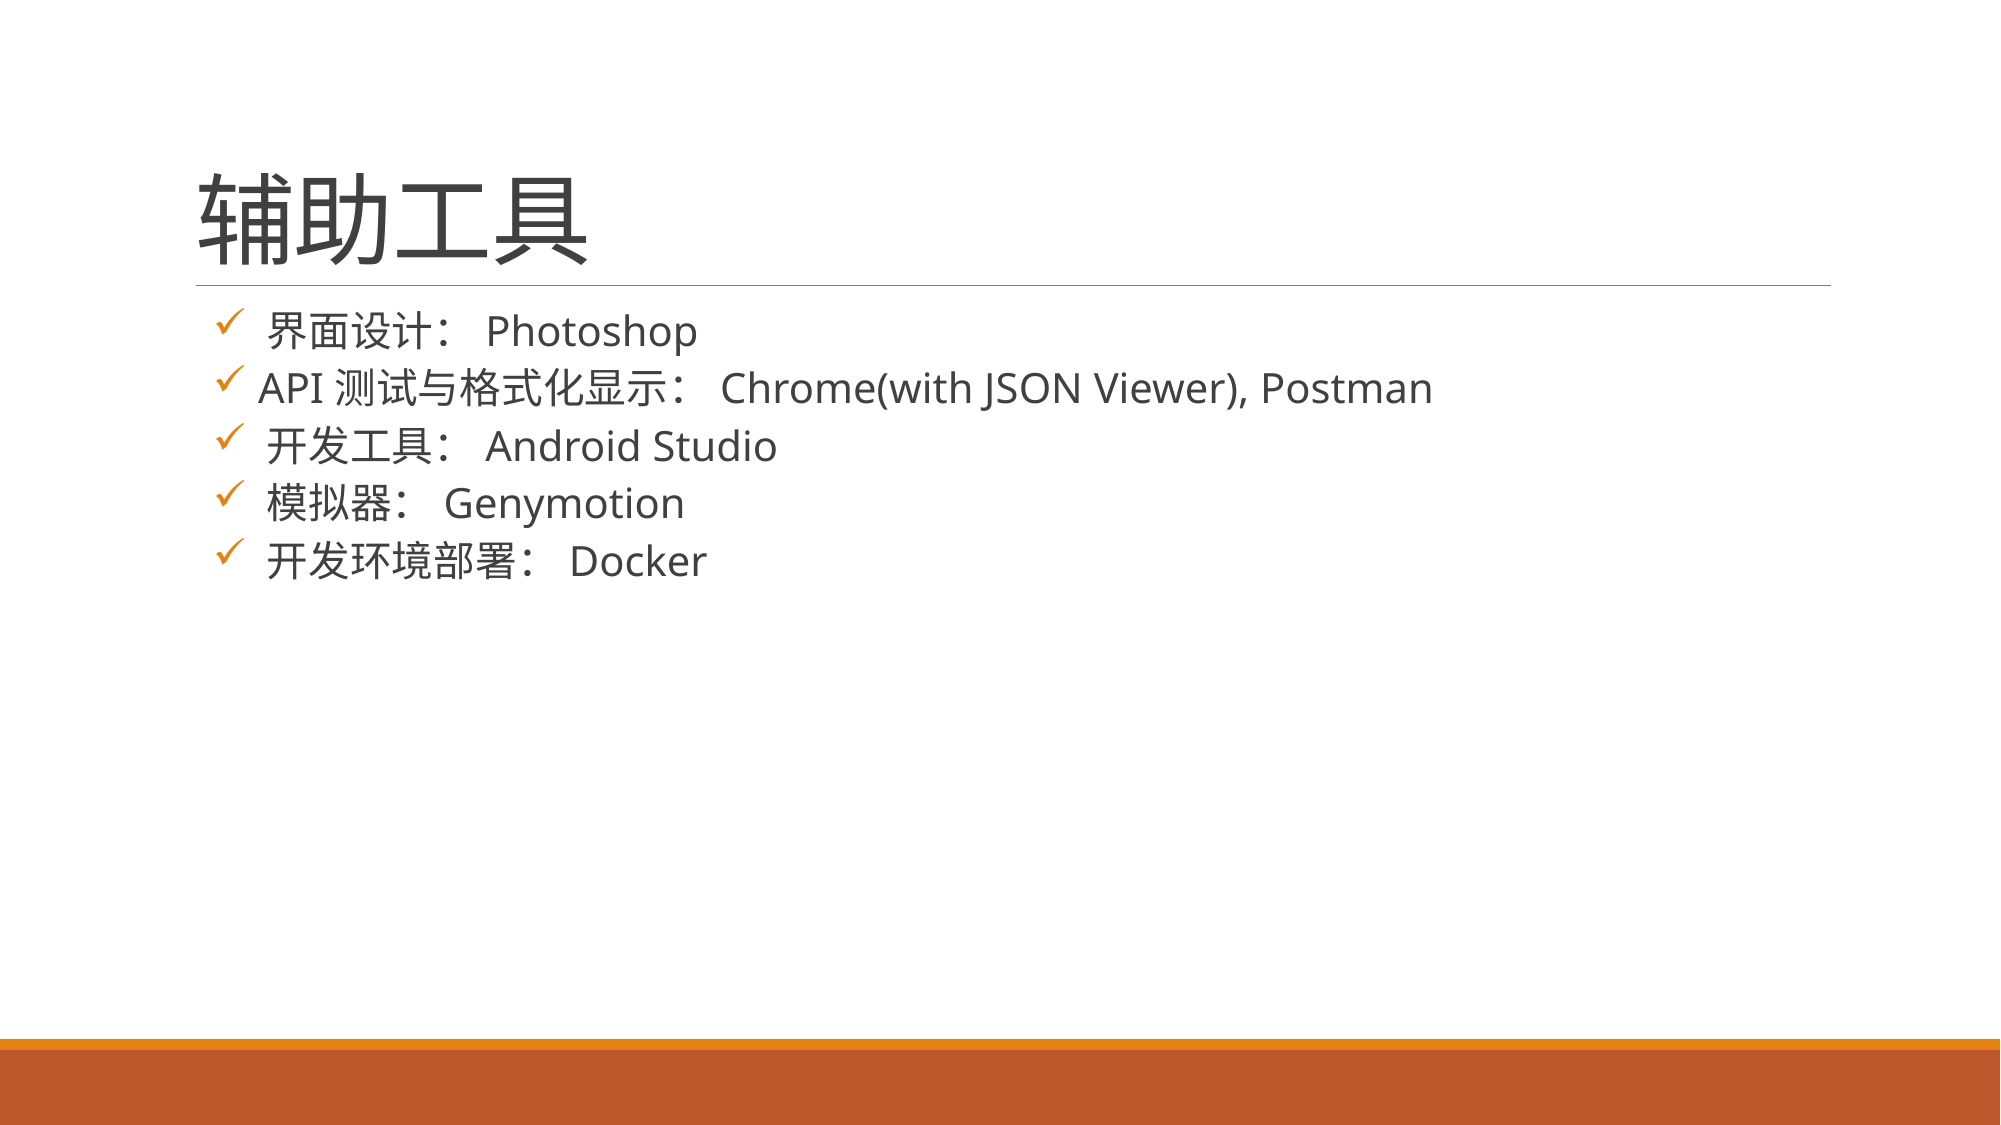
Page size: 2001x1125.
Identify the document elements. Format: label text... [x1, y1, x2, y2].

title 辅助工具 [180, 47, 1830, 285]
list 界面设计：Photoshop API测试与格式化显示：Chrome(with JSON Viewer), Postman 开发工具：Android Studio 模拟器：Genymotion 开发环境部署：Docker [180, 302, 1830, 963]
